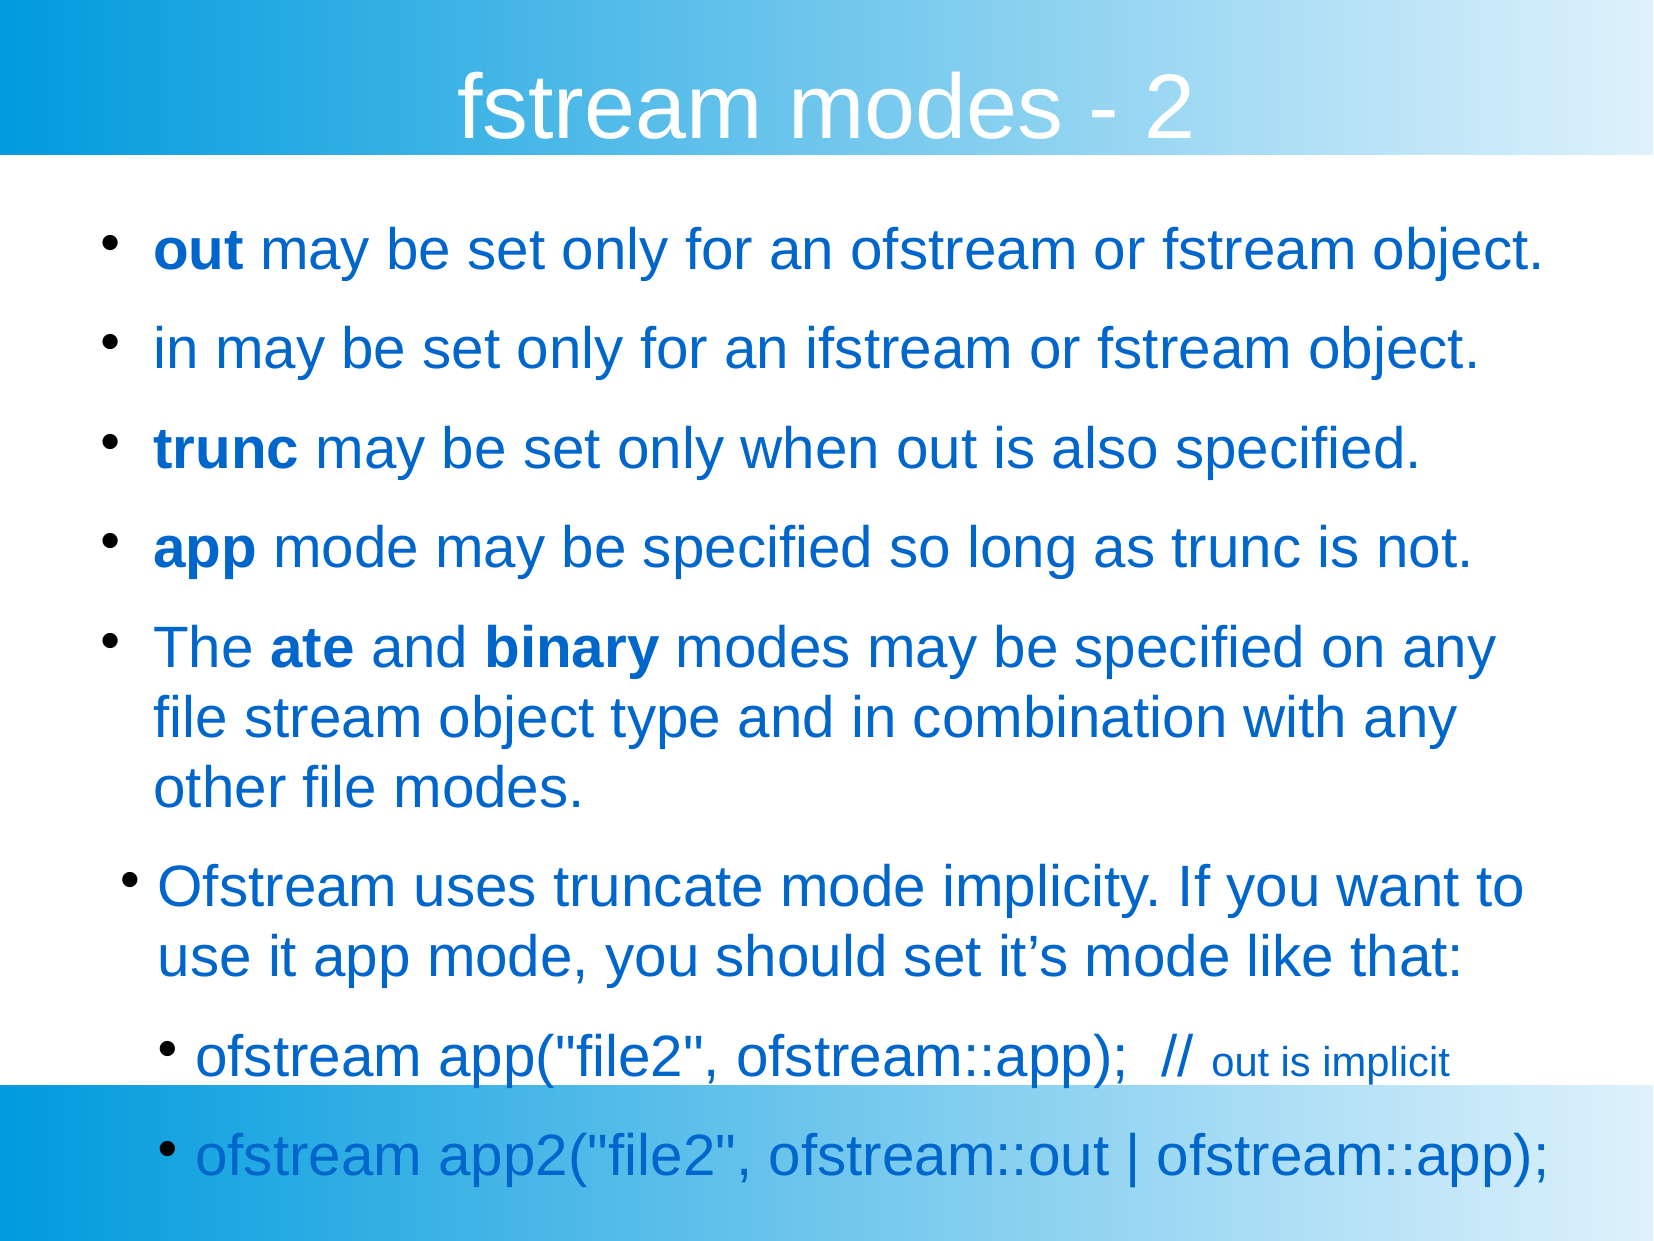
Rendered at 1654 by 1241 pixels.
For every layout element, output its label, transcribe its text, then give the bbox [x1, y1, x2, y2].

text_box fstream modes - 2 [82, 49, 1571, 154]
text_box out may be set only for an ofstream or fstream object. in may be set only for an ifstream or fstream object. trunc may be set only when out is also specified. app mode may be specified so long as trunc is not. The ate and binary modes may be specified on any file stream object type and in combination with any other file modes. Ofstream uses truncate mode implicity. If you want to use it app mode, you should set it’s mode like that: ofstream app("file2", ofstream::app); // out is implicit ofstream app2("file2", ofstream::out | ofstream::app); [82, 210, 1571, 930]
